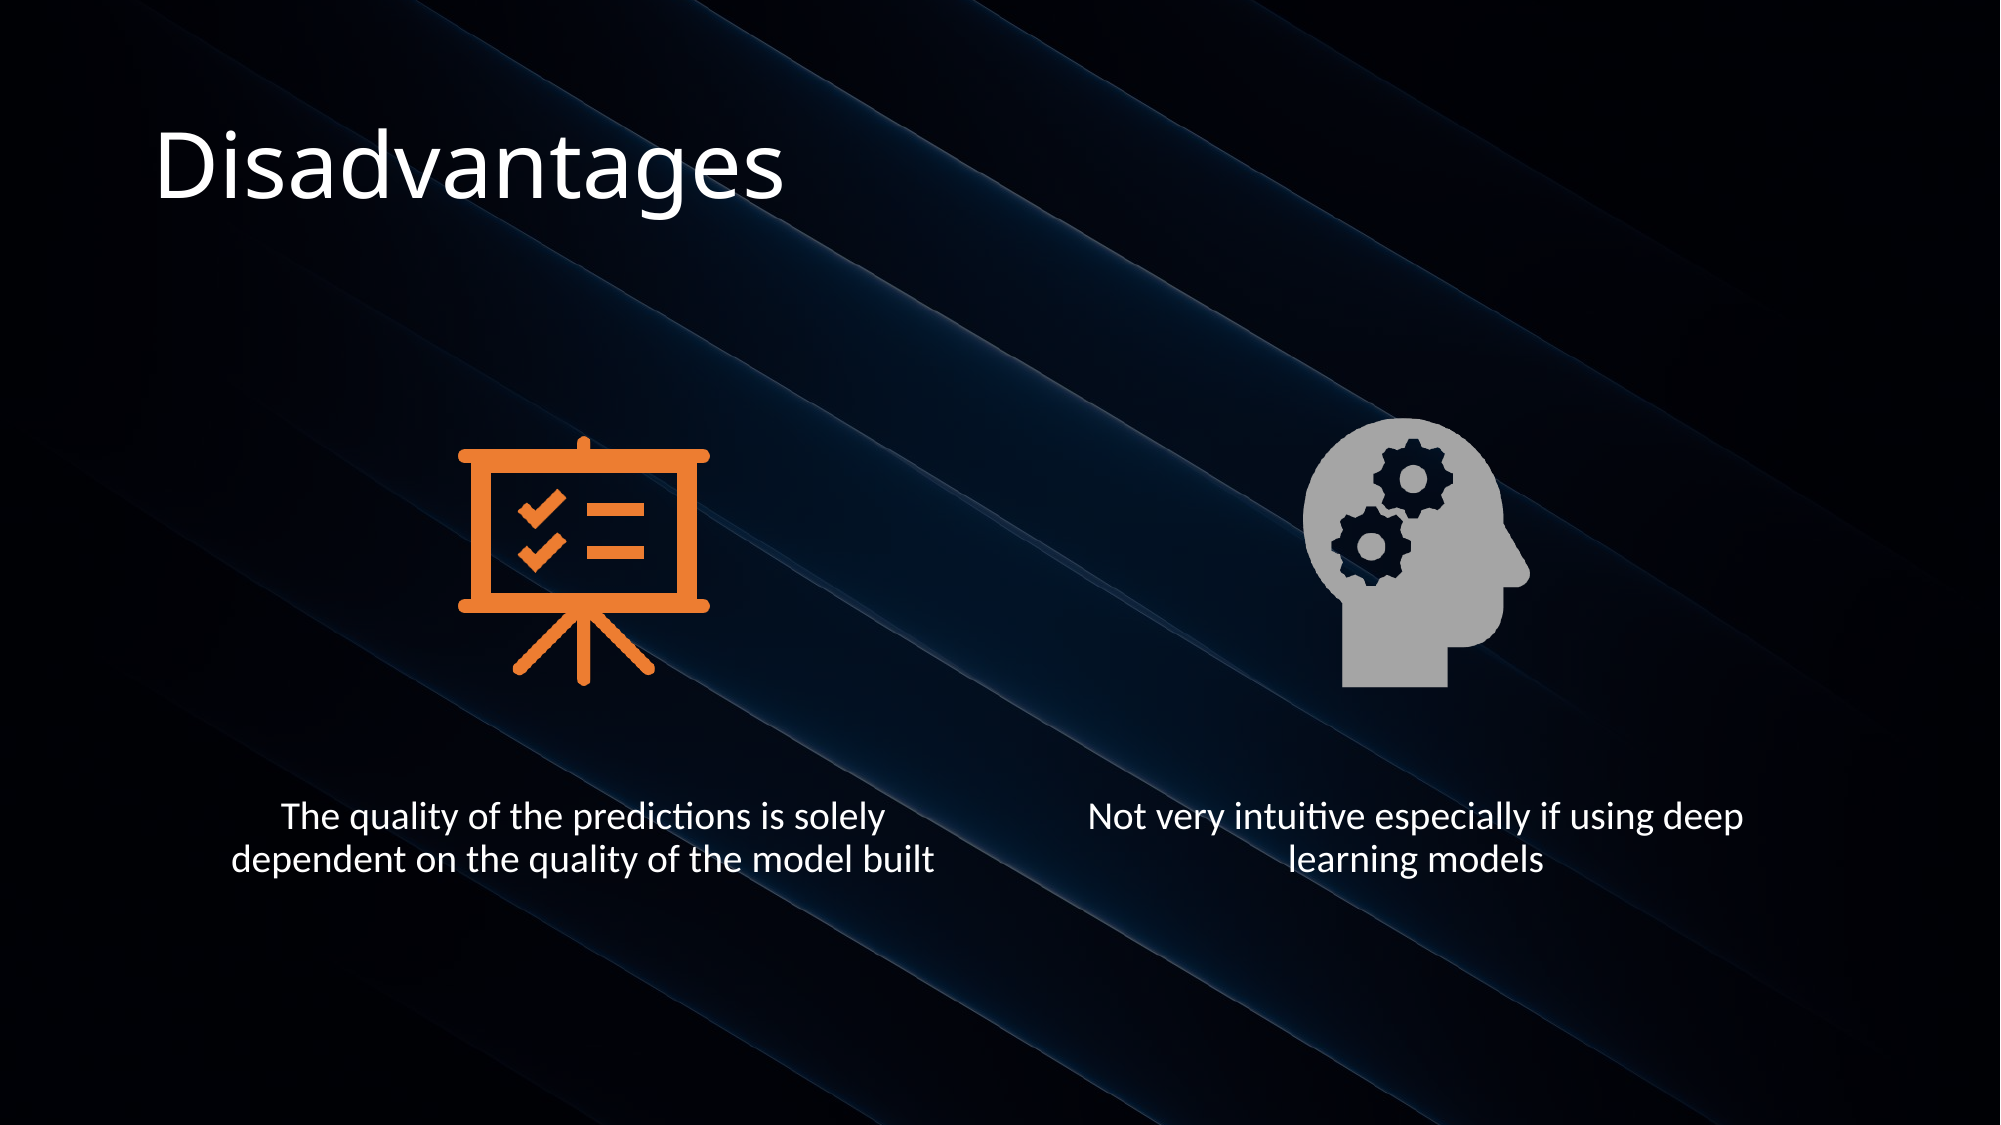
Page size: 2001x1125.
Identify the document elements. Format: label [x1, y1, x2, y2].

list [137, 299, 1863, 1014]
picture [0, 0, 2000, 1125]
